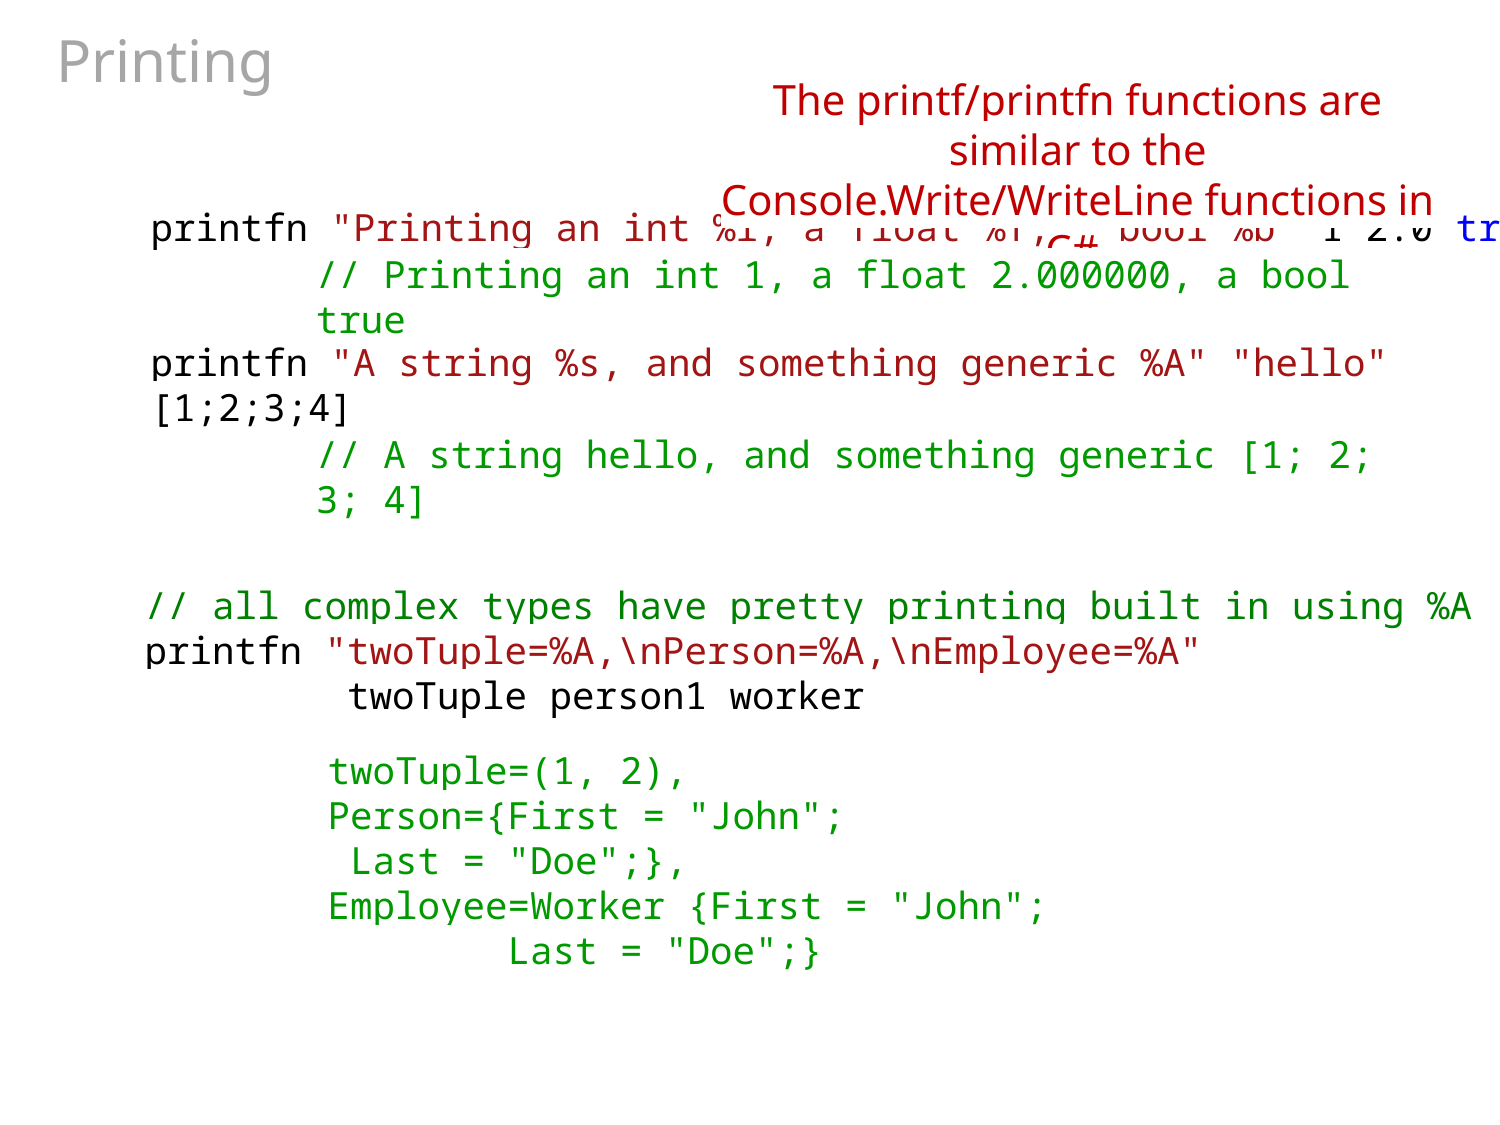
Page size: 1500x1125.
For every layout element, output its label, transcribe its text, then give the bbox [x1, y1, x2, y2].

text_box // all complex types have pretty printing built in using %A printfn "twoTuple=%A,\nPerson=%A,\nEmployee=%A" twoTuple person1 worker [129, 574, 1500, 724]
text_box // Printing an int 1, a float 2.000000, a bool true // A string hello, and something generic [1; 2; 3; 4] [301, 243, 1435, 529]
text_box printfn "Printing an int %i, a float %f, a bool %b" 1 2.0 true printfn "A string %s, and something generic %A" "hello" [1;2;3;4] [135, 196, 702, 436]
text_box twoTuple=(1, 2), Person={First = "John"; Last = "Doe";}, Employee=Worker {First = "John"; Last = "Doe";} [312, 739, 1152, 980]
text_box The printf/printfn functions are similar to the Console.Write/WriteLine functions in C#. [702, 66, 1453, 282]
text_box printfn "Printing an int %i, a float %f, a bool %b" 1 2.0 true printfn "A string %s, and something generic %A" "hello" [1;2;3;4] [1435, 196, 1500, 436]
title Printing [41, 19, 1459, 100]
